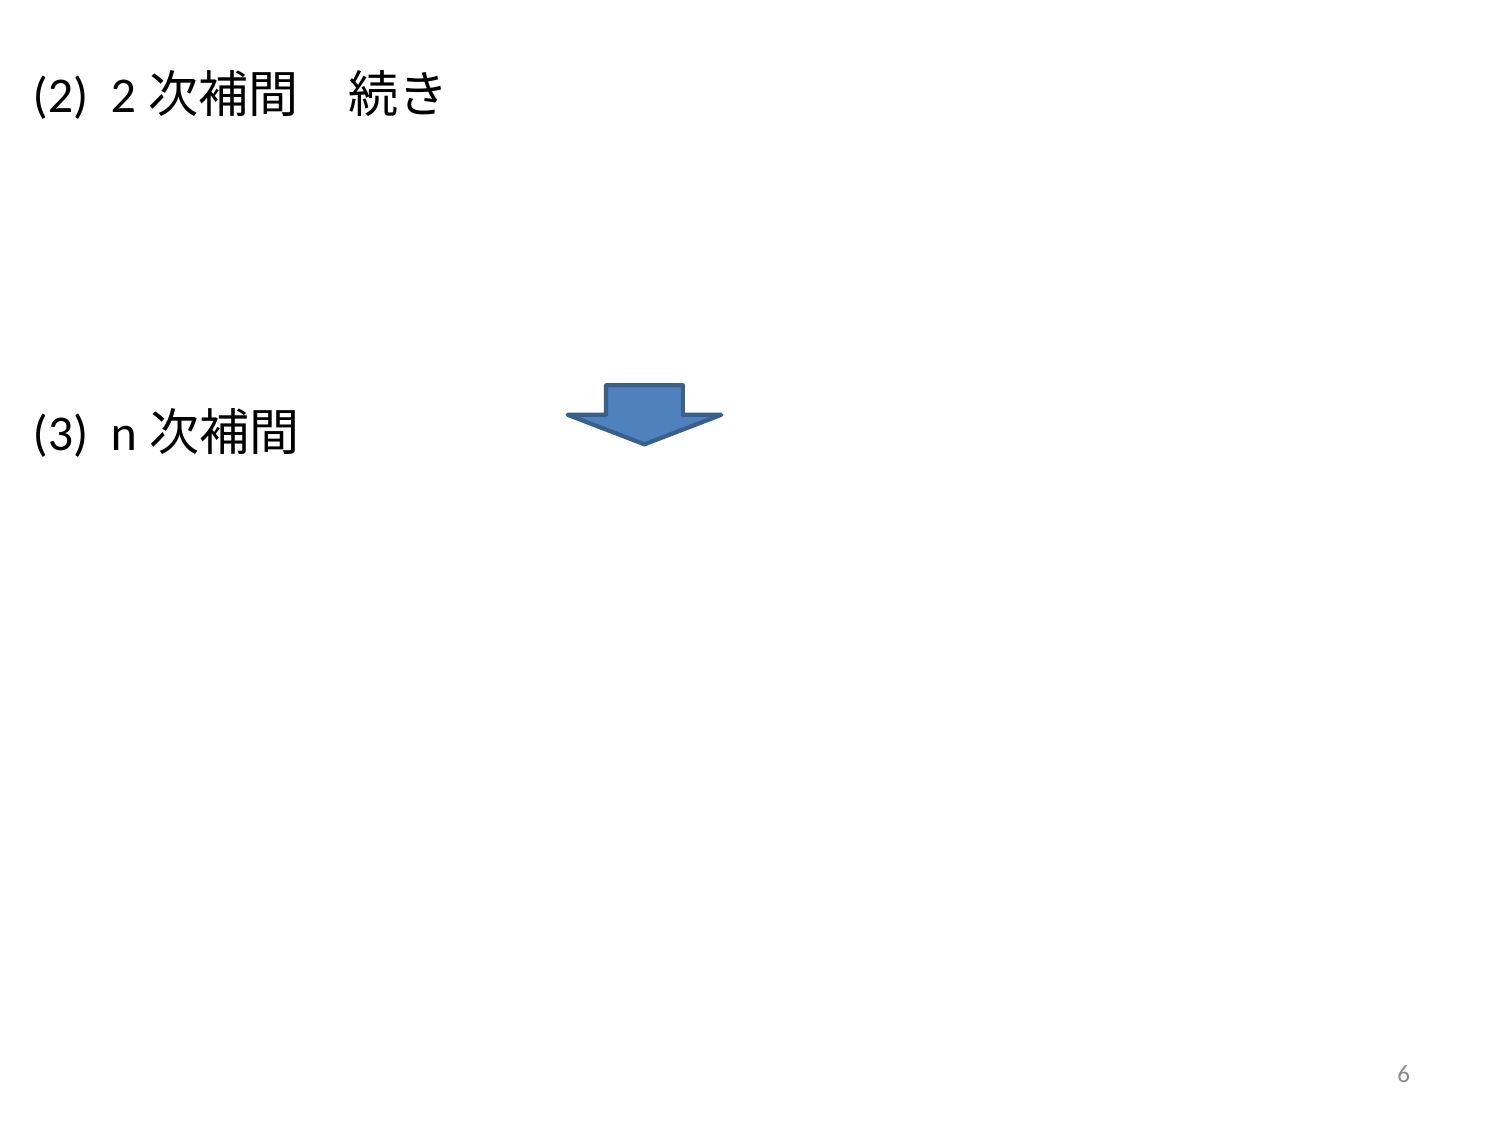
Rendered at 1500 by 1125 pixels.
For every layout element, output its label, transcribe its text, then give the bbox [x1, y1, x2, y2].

slide_number 6 [1074, 1042, 1425, 1103]
text_box [565, 383, 724, 447]
